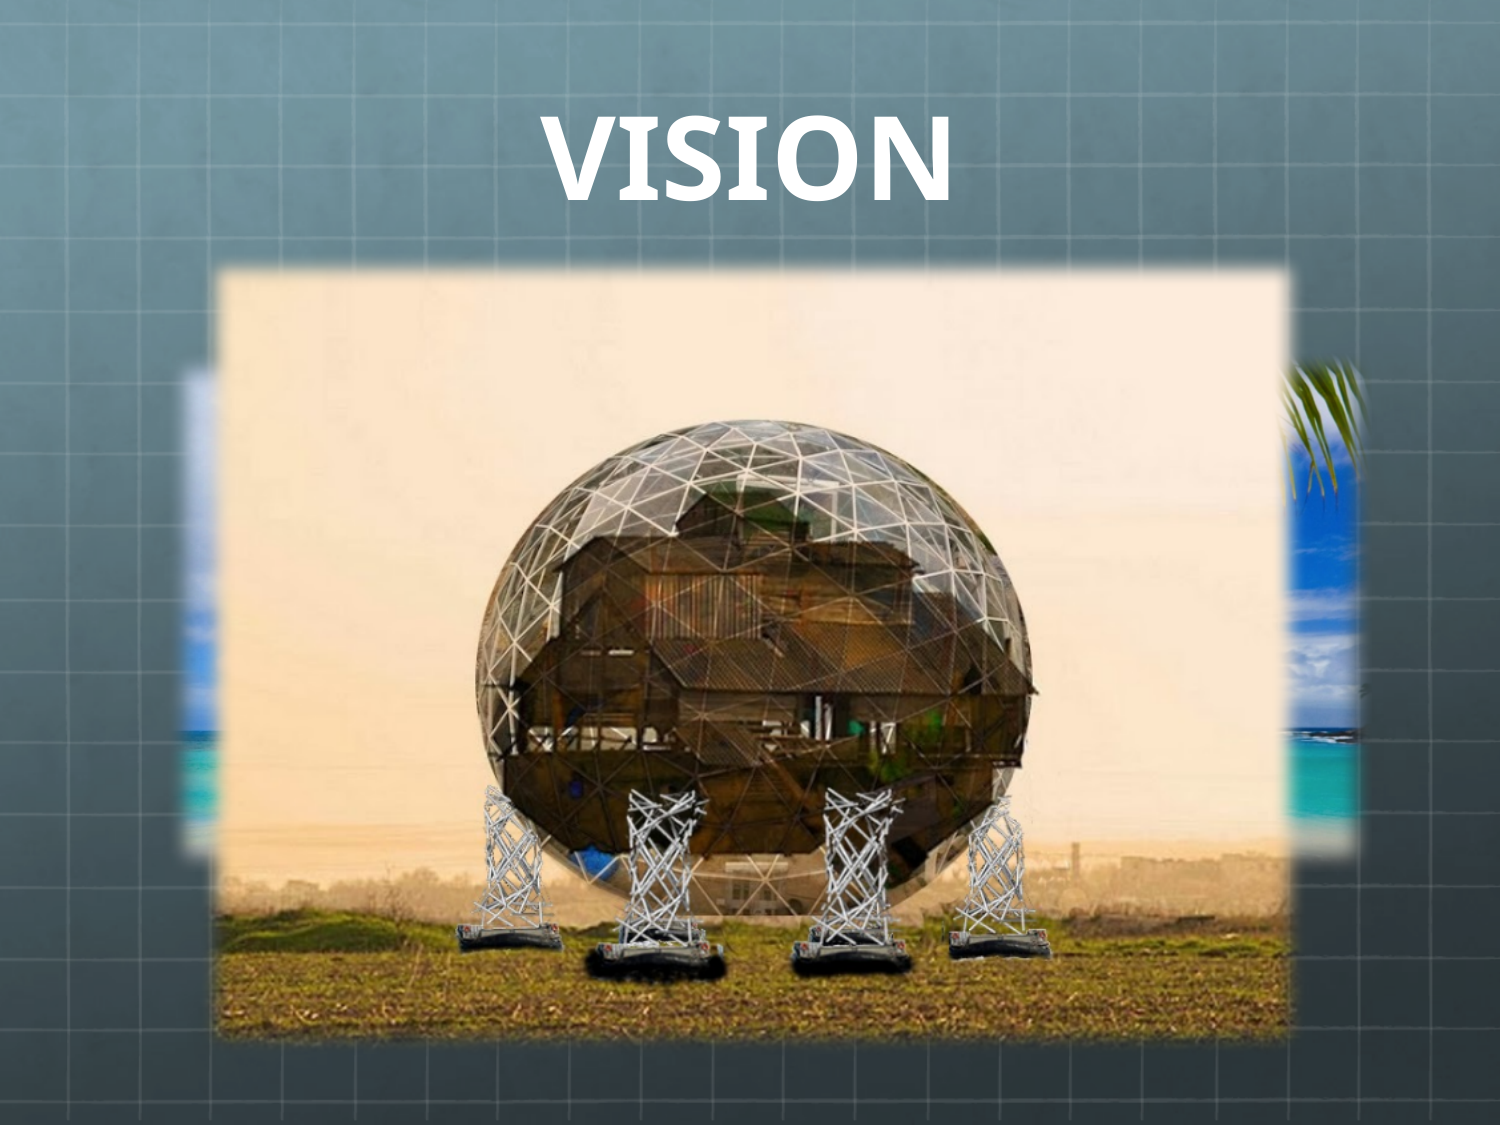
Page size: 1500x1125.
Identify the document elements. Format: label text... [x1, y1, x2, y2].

picture [0, 0, 1500, 1125]
title VISION [127, 17, 1372, 289]
